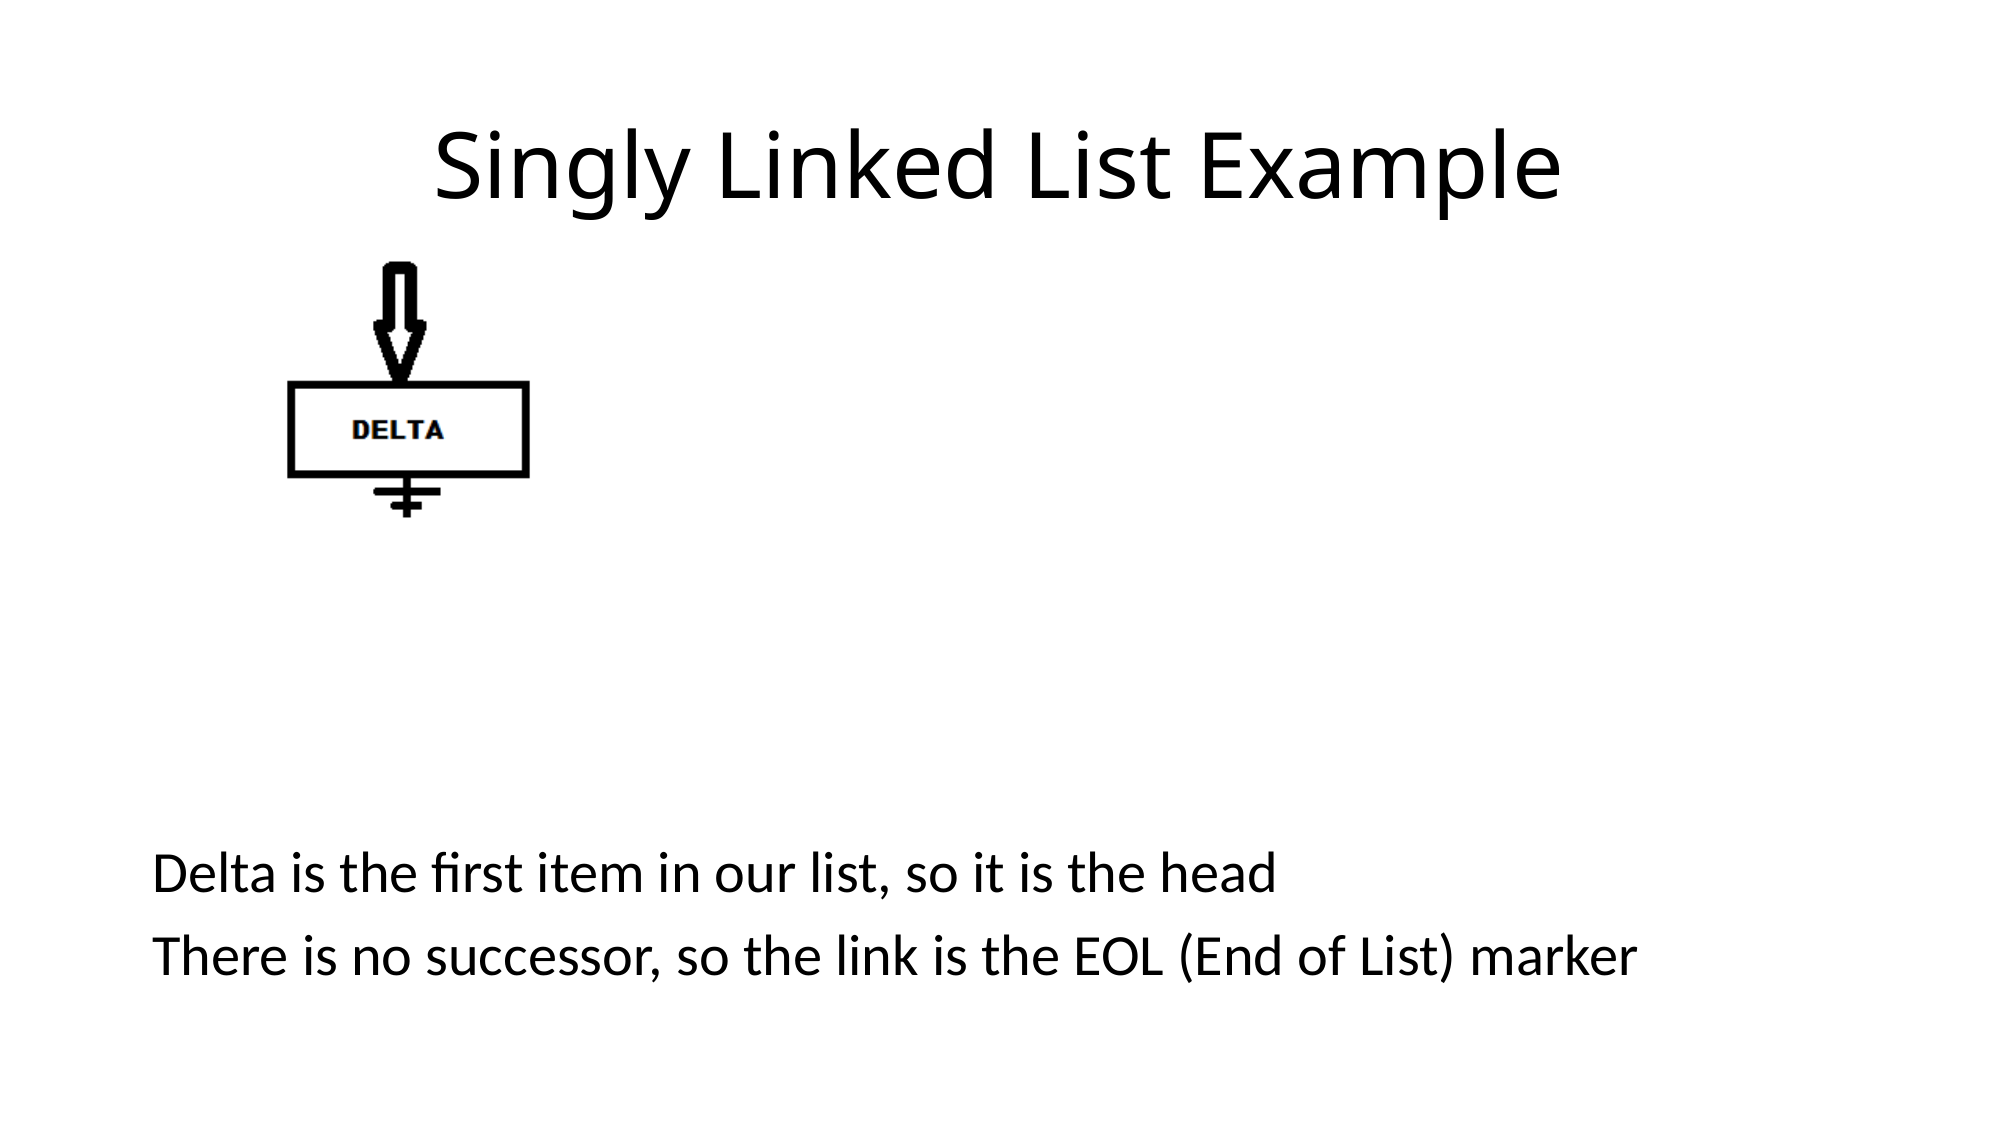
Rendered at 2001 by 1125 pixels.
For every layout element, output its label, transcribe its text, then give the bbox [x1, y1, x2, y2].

list Delta is the first item in our list, so it is the head There is no successor, so the link is the EOL (End of List) marker [137, 834, 1863, 1090]
title Singly Linked List Example [137, 59, 1863, 278]
picture [250, 232, 567, 535]
